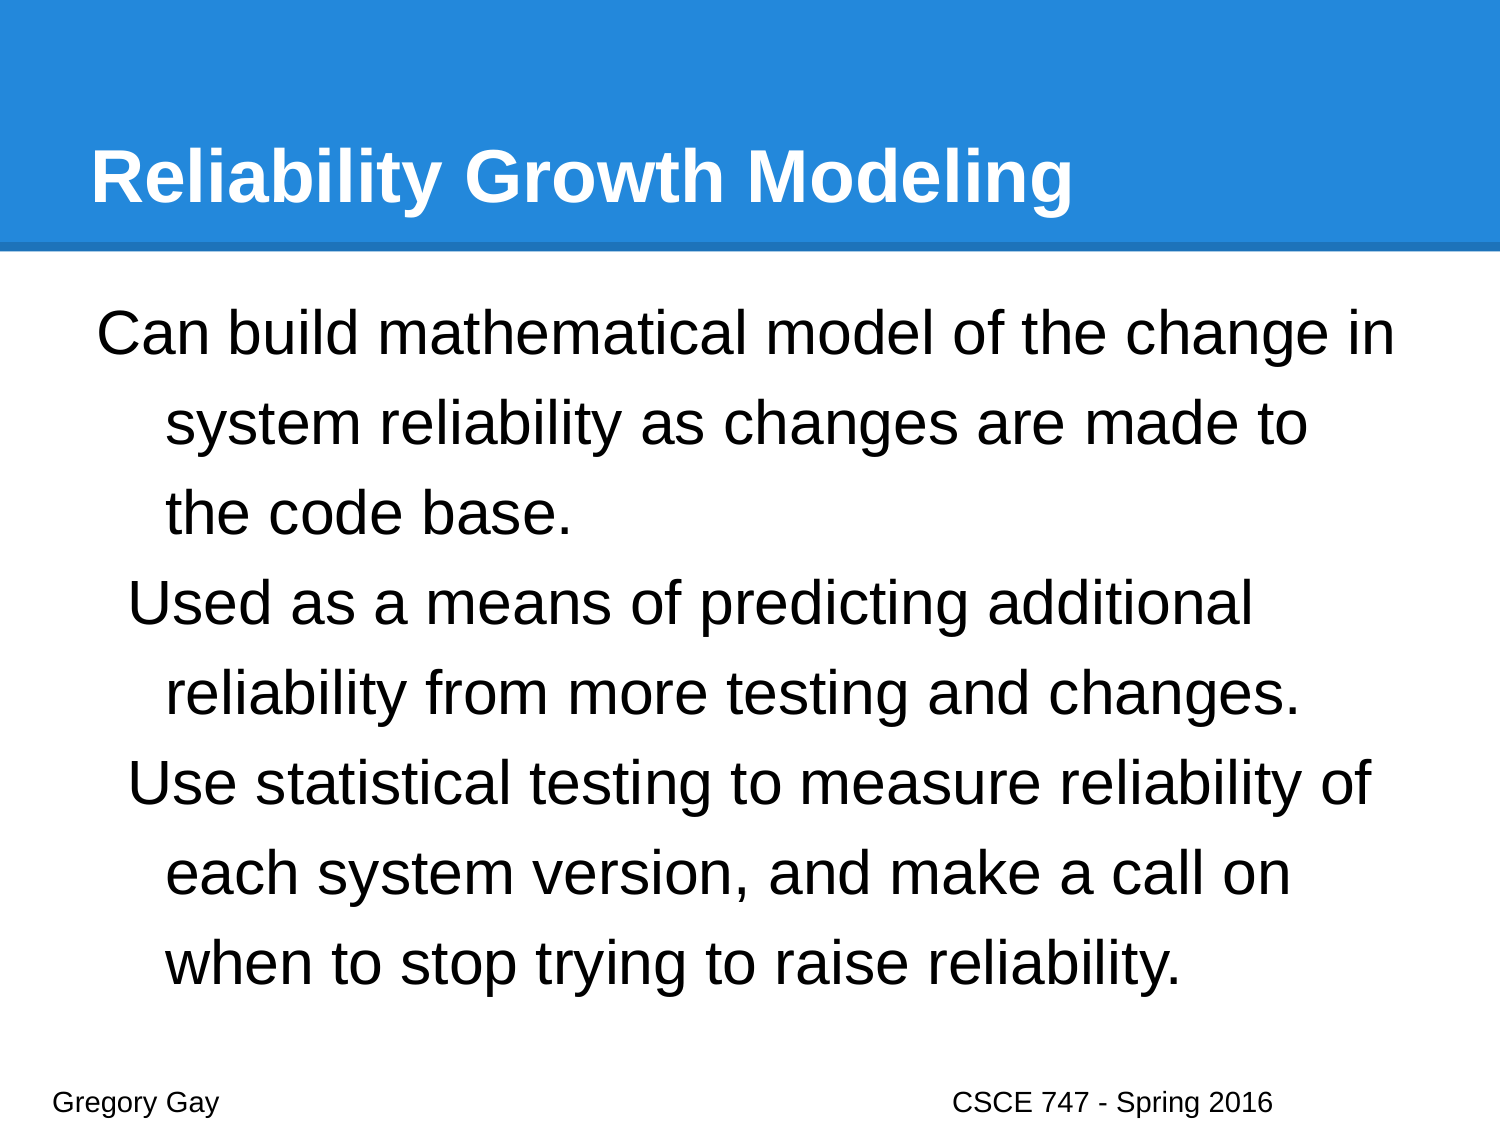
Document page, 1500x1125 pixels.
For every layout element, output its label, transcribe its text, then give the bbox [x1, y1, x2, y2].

list Can build mathematical model of the change in system reliability as changes are made to the code base. Used as a means of predicting additional reliability from more testing and changes. Use statistical testing to measure reliability of each system version, and make a call on when to stop trying to raise reliability. [75, 262, 1425, 1068]
text_box Gregory Gay CSCE 747 - Spring 2016 38 [37, 1068, 1463, 1114]
title Reliability Growth Modeling [75, 45, 1425, 233]
